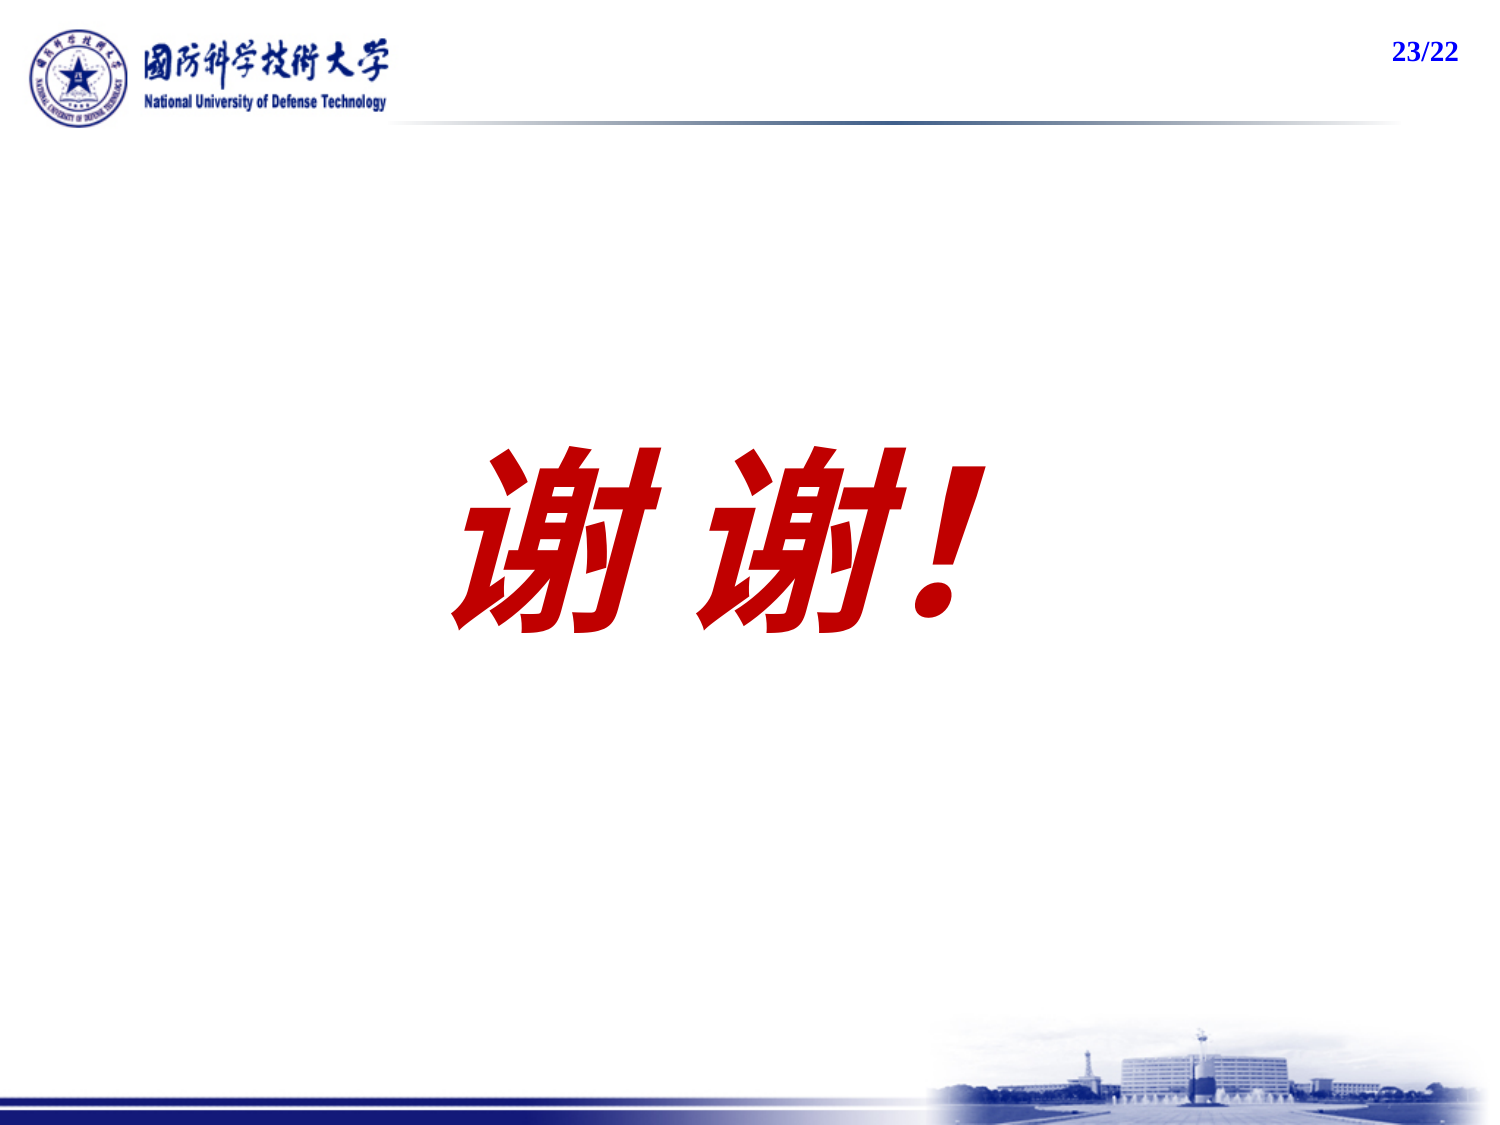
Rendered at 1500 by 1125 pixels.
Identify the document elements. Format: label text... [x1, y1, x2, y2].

list 谢 谢！ [76, 408, 1438, 681]
picture [0, 0, 1500, 1125]
